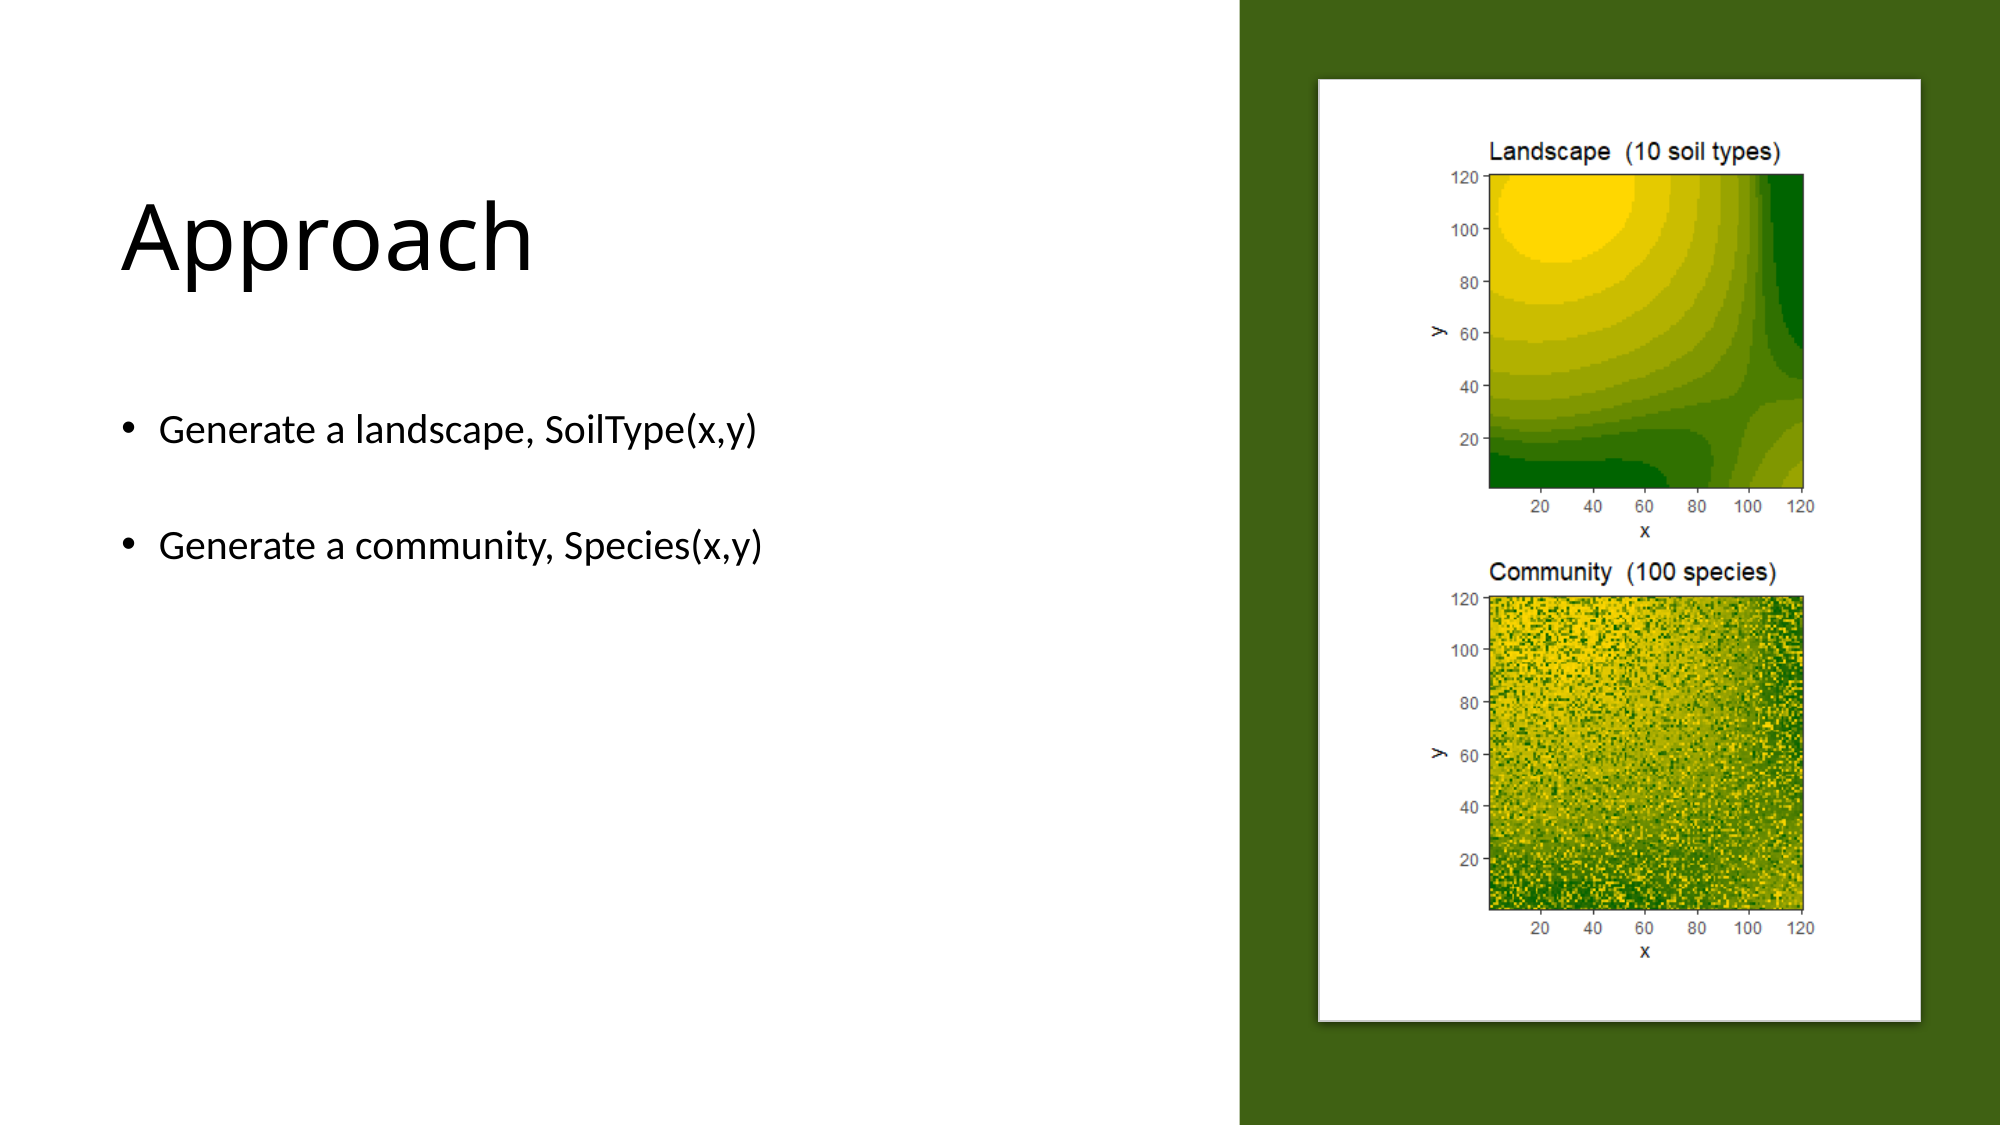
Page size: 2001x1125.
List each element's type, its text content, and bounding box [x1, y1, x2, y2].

list Generate a landscape, SoilType(x,y) Generate a community, Species(x,y) [106, 399, 1161, 1021]
text_box [1238, 0, 2000, 1125]
title Approach [106, 103, 1161, 379]
text_box [1318, 78, 1922, 1022]
picture [1421, 131, 1818, 969]
